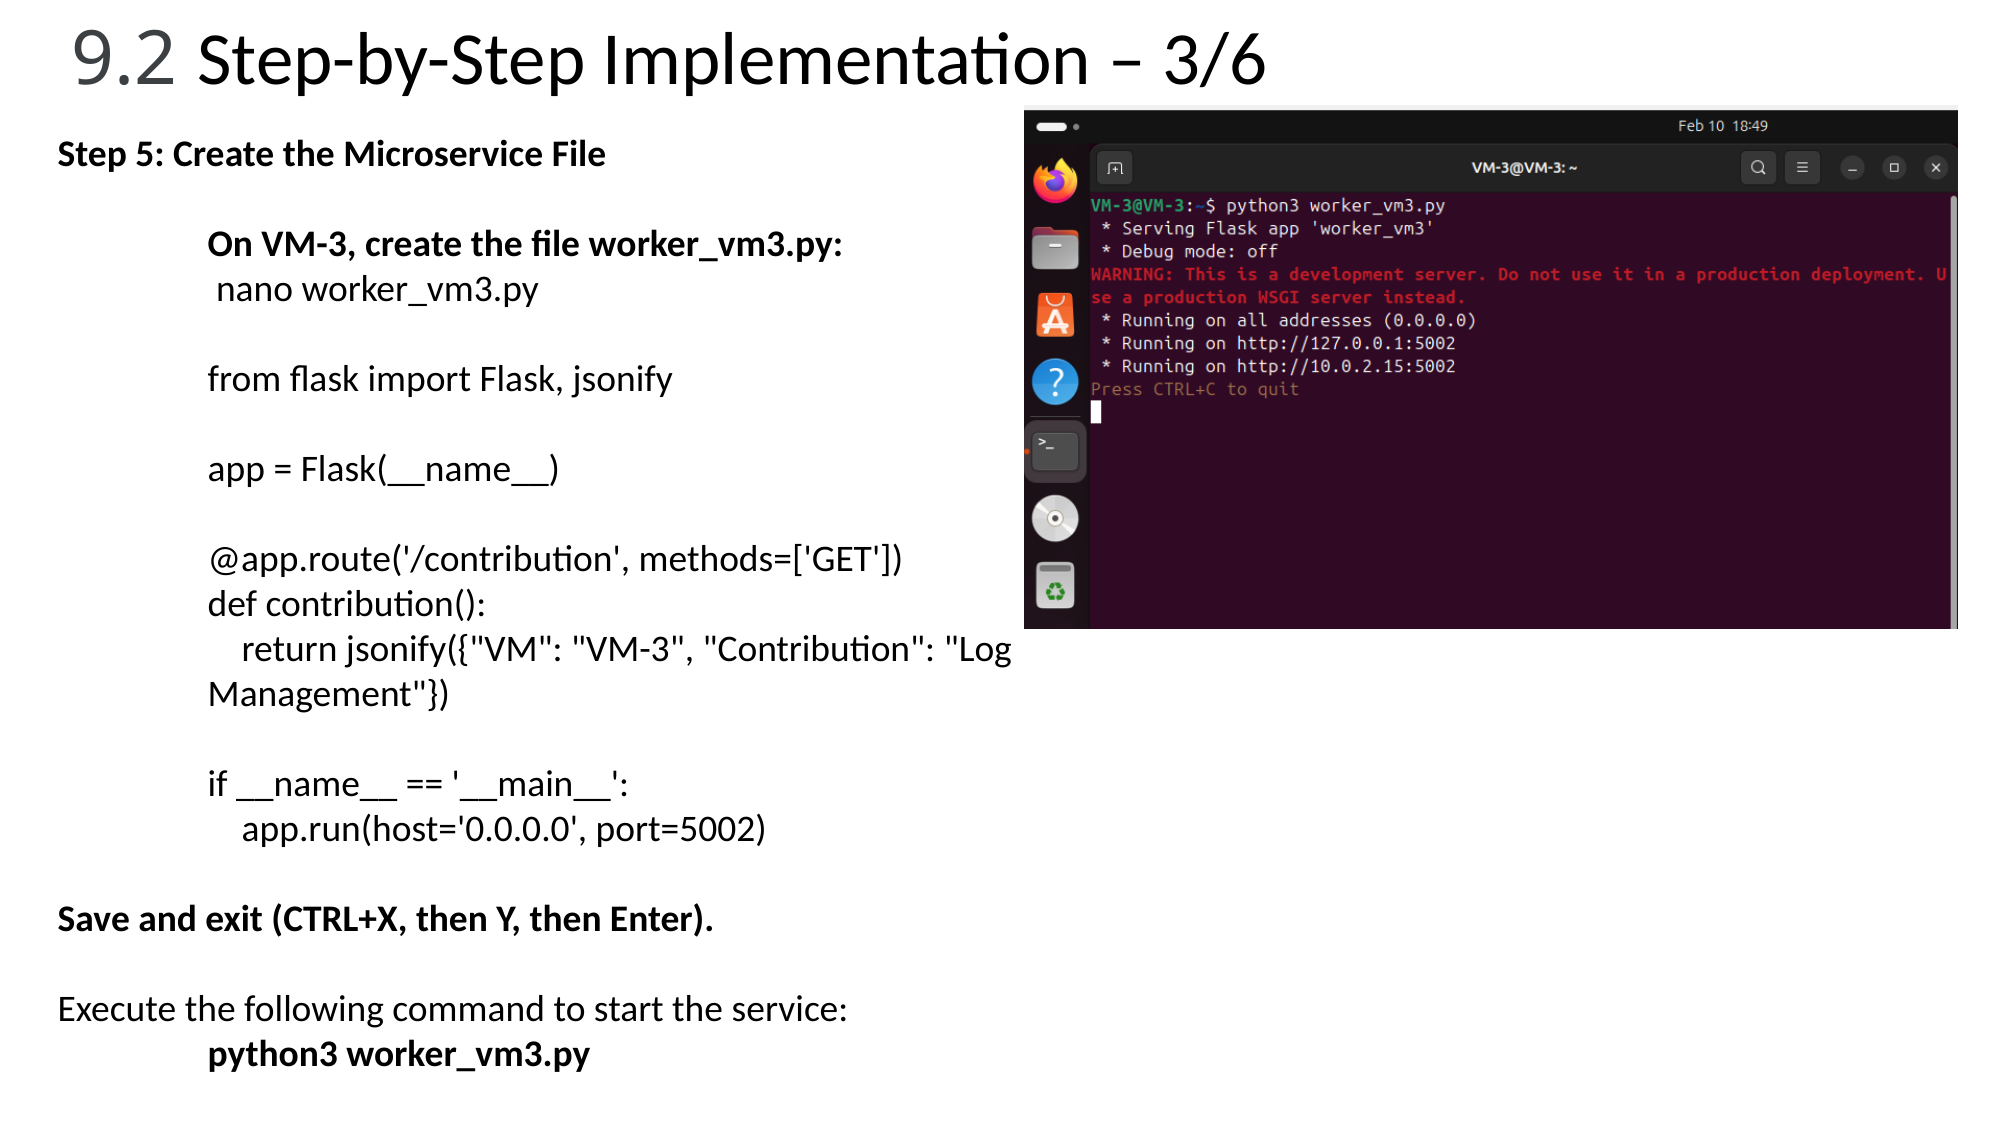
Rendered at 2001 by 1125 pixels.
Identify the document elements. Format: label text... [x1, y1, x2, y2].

picture [1024, 105, 1958, 629]
text_box Step 5: Create the Microservice File On VM-3, create the file worker_vm3.py: nano worker_vm3.py from flask import Flask, jsonify app = Flask(__name__) @app.route('/contribution', methods=['GET']) def contribution(): return jsonify({"VM": "VM-3", "Contribution": "Log Management"}) if __name__ == '__main__': app.run(host='0.0.0.0', port=5002) Save and exit (CTRL+X, then Y, then Enter). Execute the following command to start the service: python3 worker_vm3.py [42, 121, 1044, 1125]
text_box 9.2 Step-by-Step Implementation – 3/6 [57, 1, 2000, 107]
